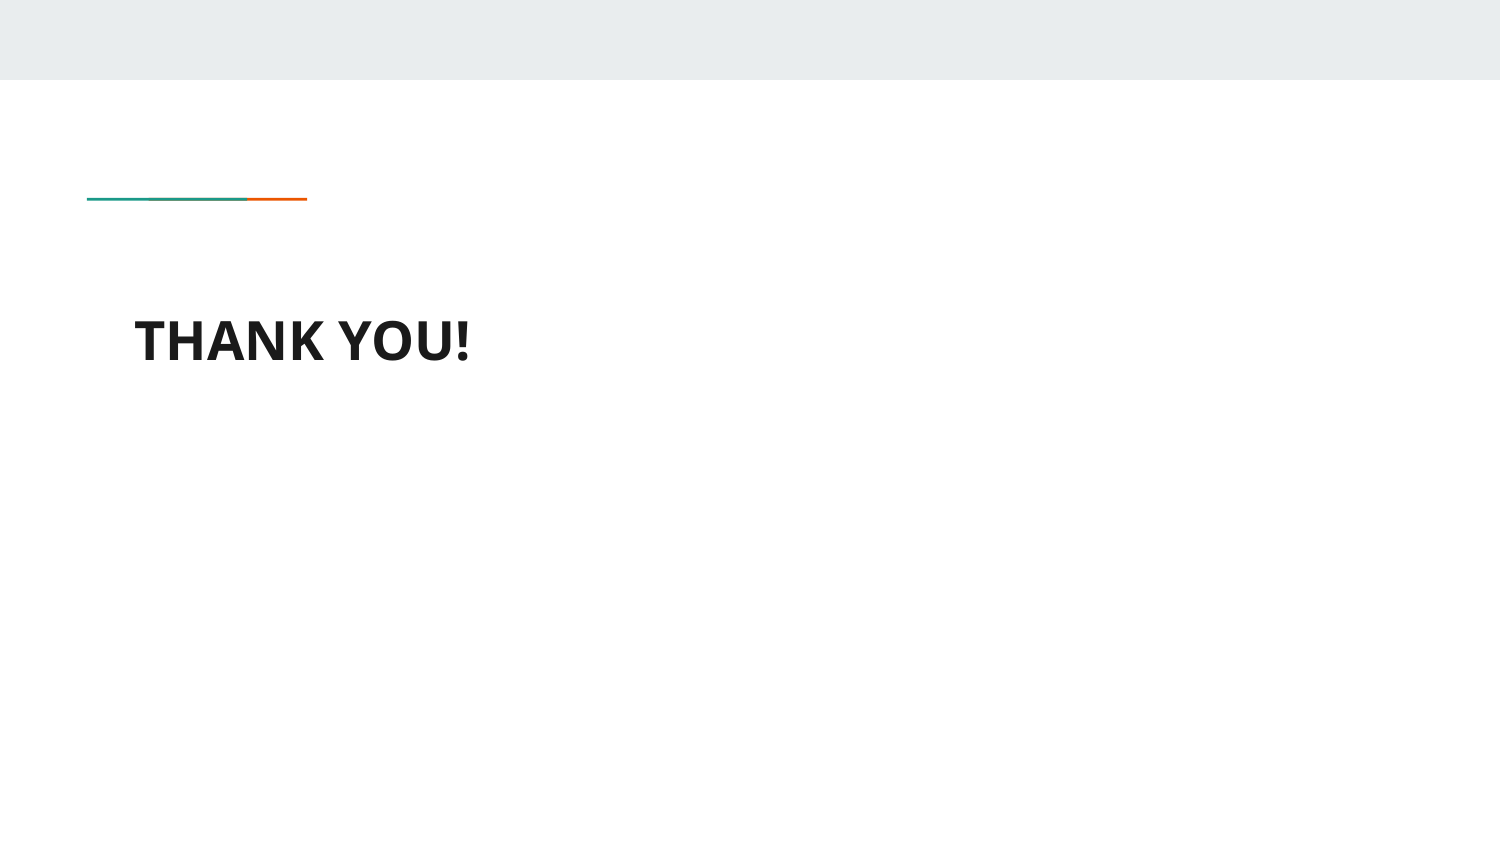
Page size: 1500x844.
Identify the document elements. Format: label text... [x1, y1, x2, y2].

title THANK YOU! [119, 291, 1381, 380]
